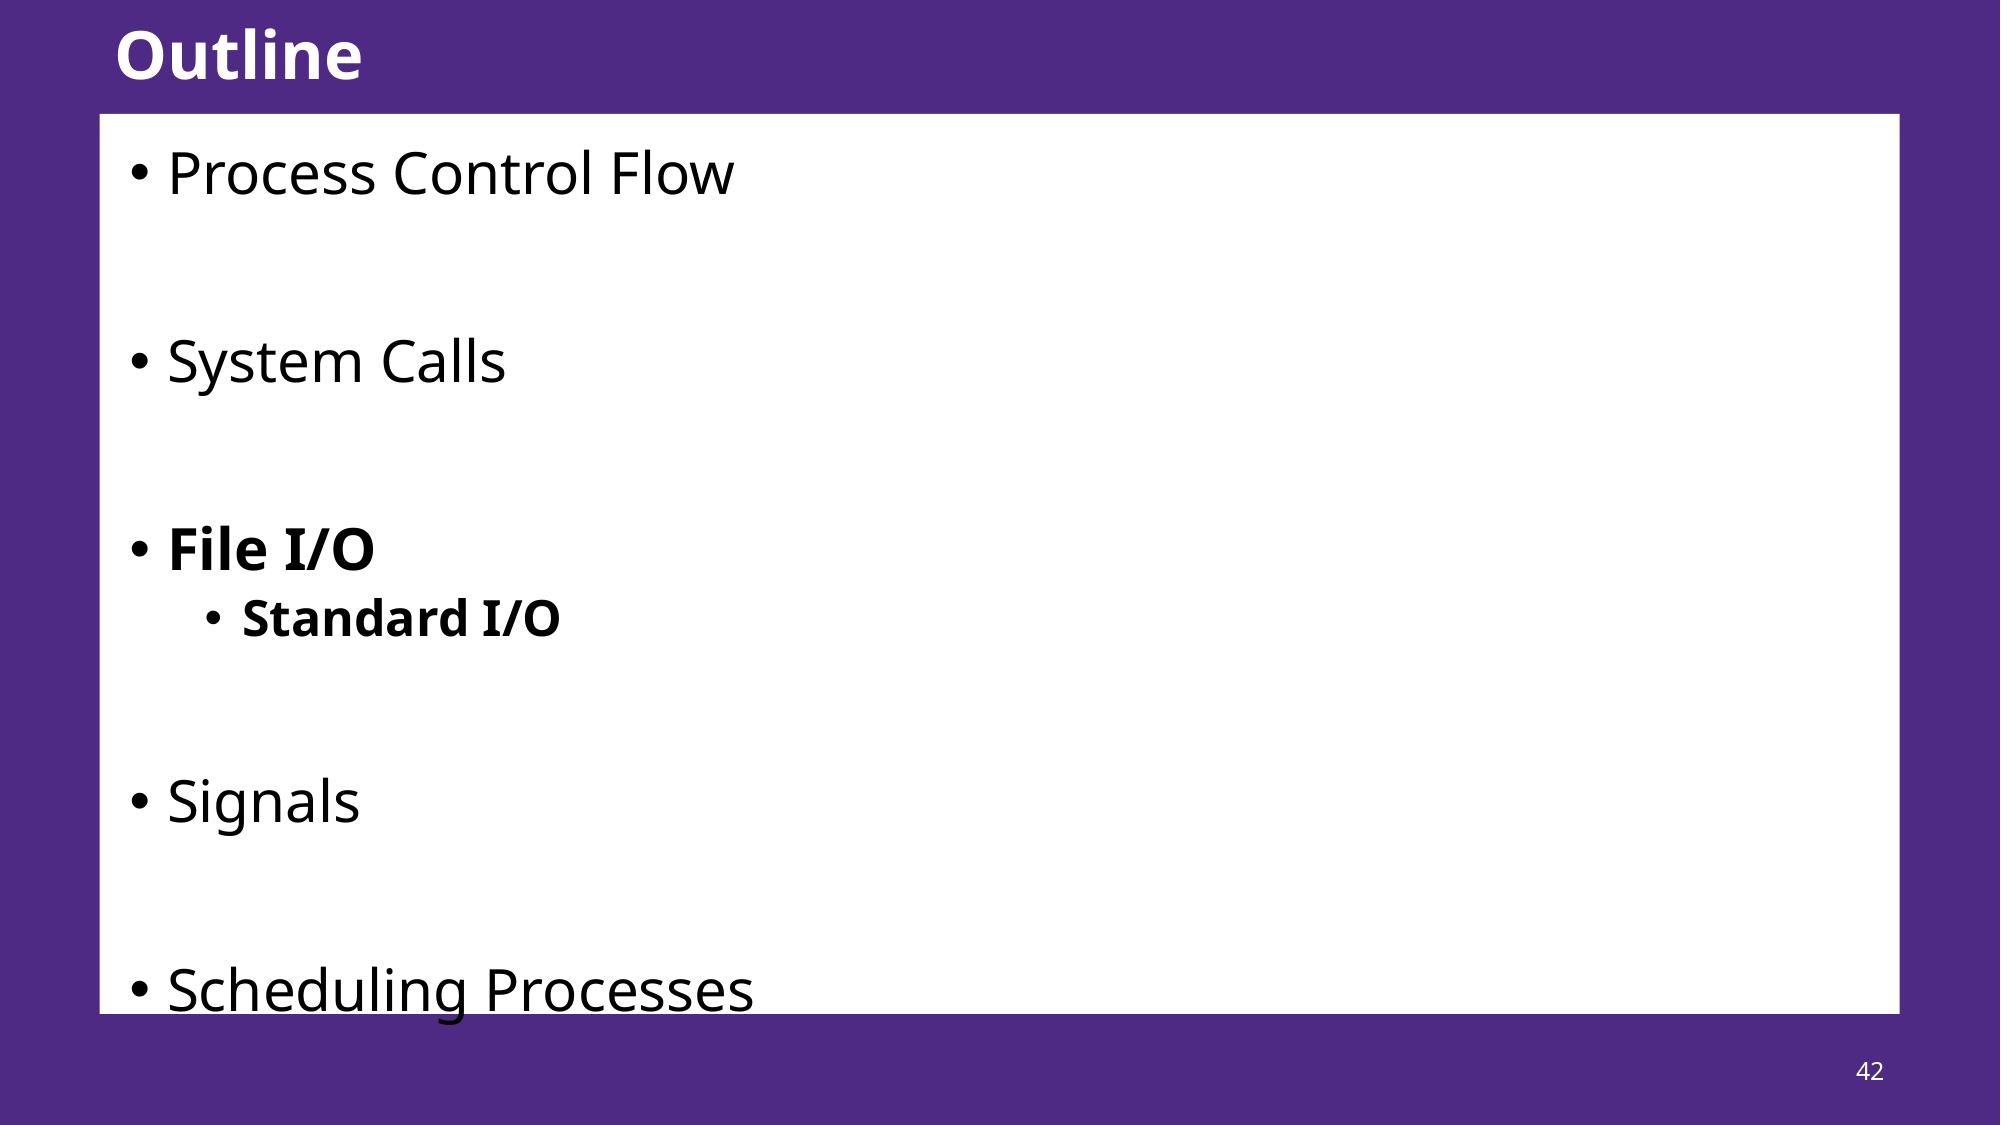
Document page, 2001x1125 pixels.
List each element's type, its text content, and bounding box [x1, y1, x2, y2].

slide_number 42 [1749, 1042, 1900, 1103]
title Outline [99, 1, 1900, 114]
list Process Control Flow System Calls File I/O Standard I/O Signals Scheduling Processes [99, 114, 1900, 1014]
